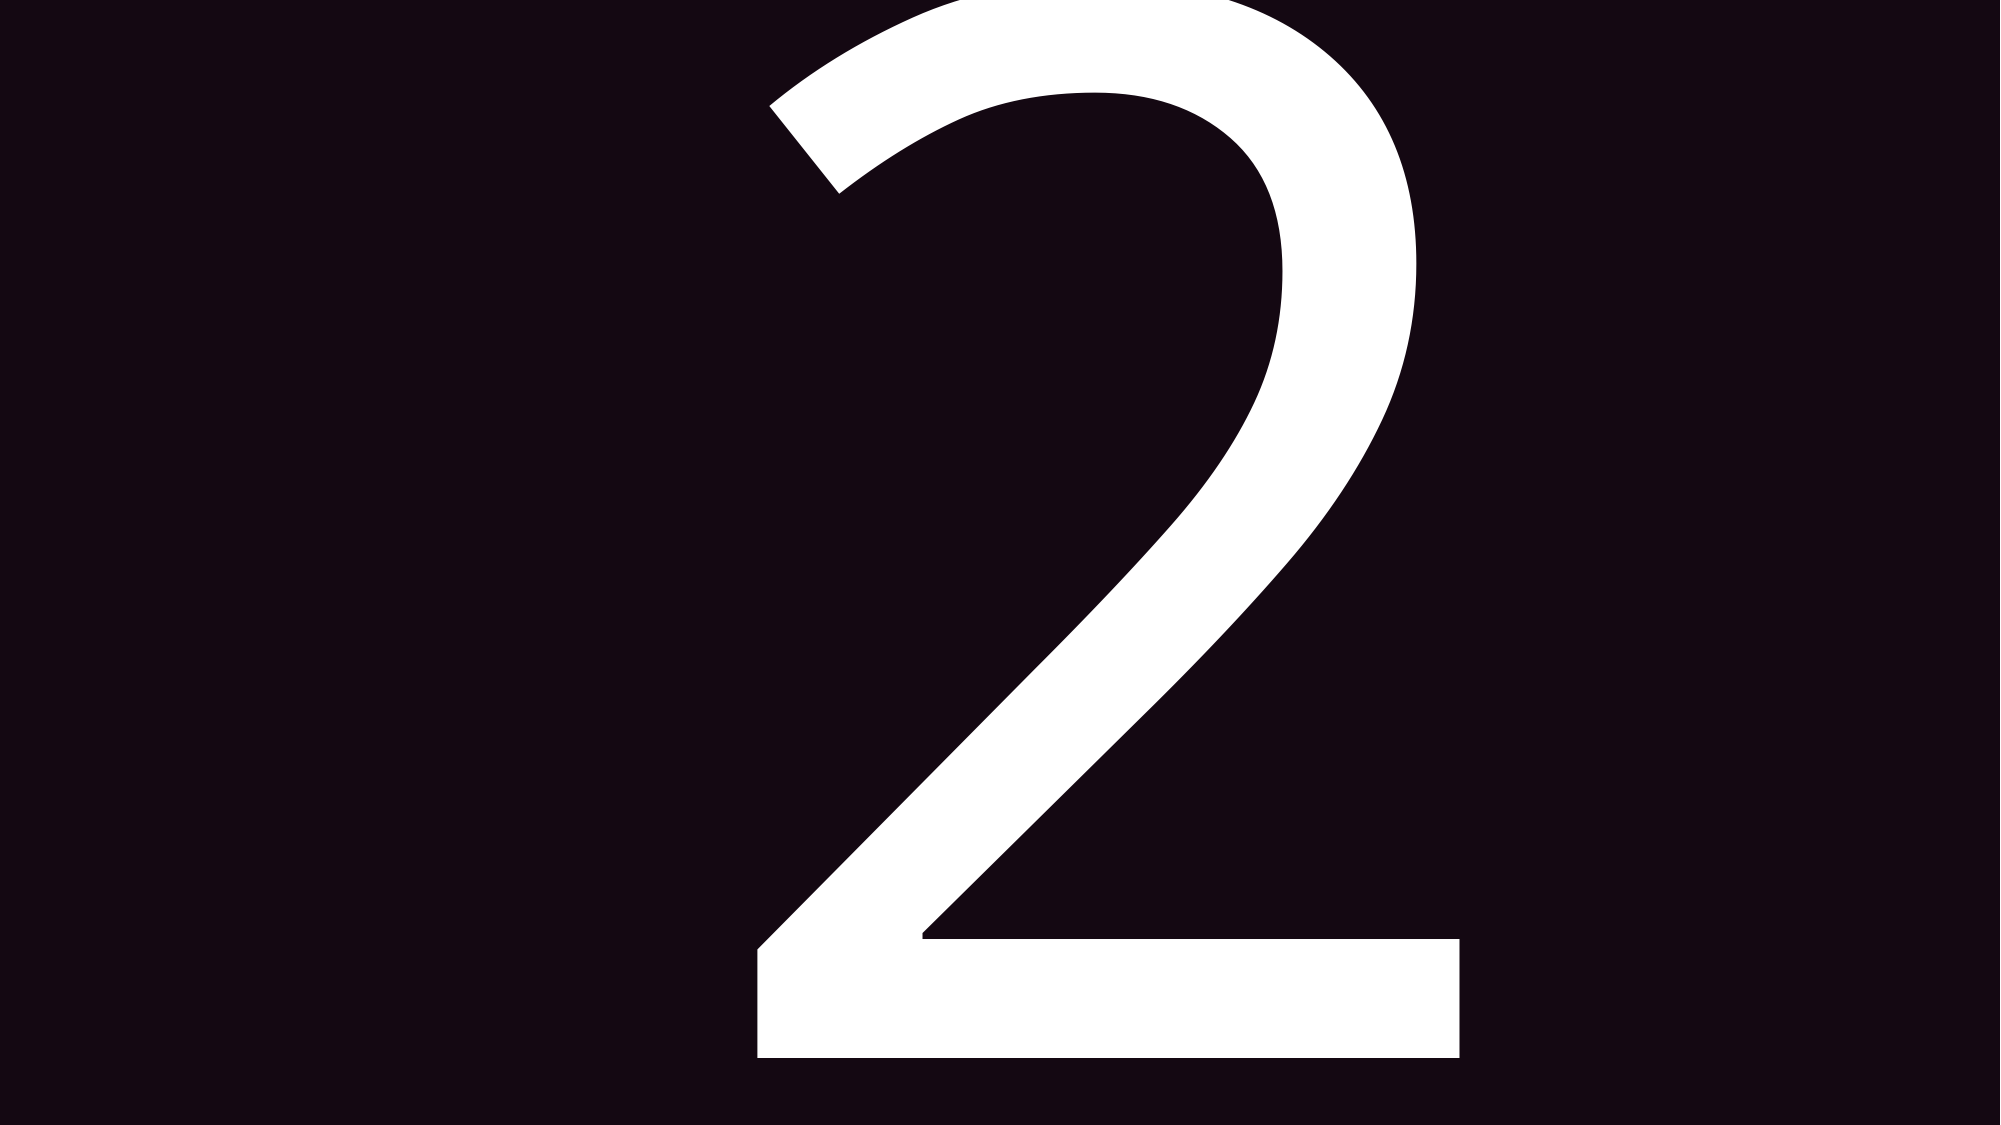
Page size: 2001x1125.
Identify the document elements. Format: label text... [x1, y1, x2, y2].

text_box 2 [671, 0, 1329, 1125]
